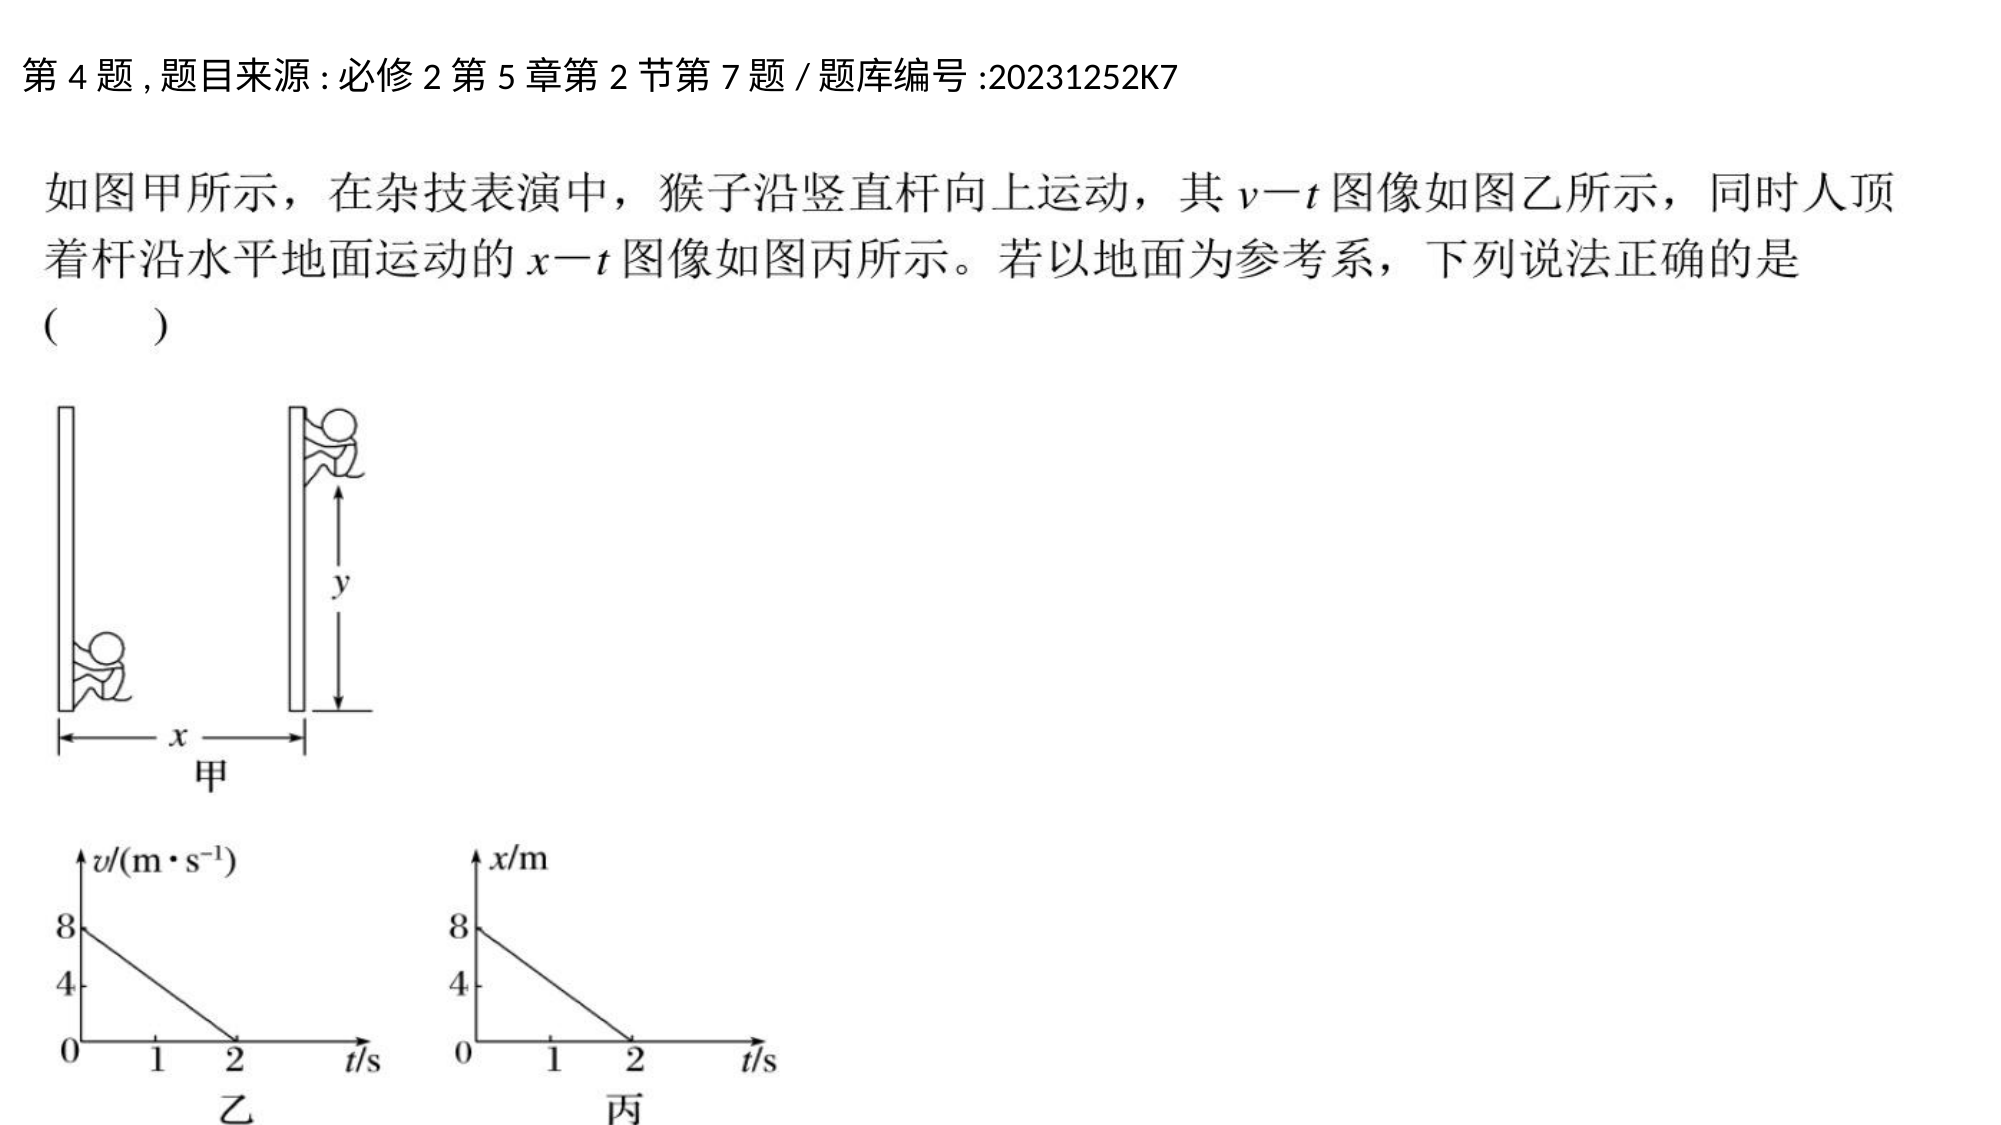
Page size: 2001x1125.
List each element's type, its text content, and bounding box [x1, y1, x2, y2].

text_box 第4题,题目来源:必修2第5章第2节第7题/题库编号:20231252K7 [6, 0, 1194, 105]
picture [0, 149, 1949, 1125]
